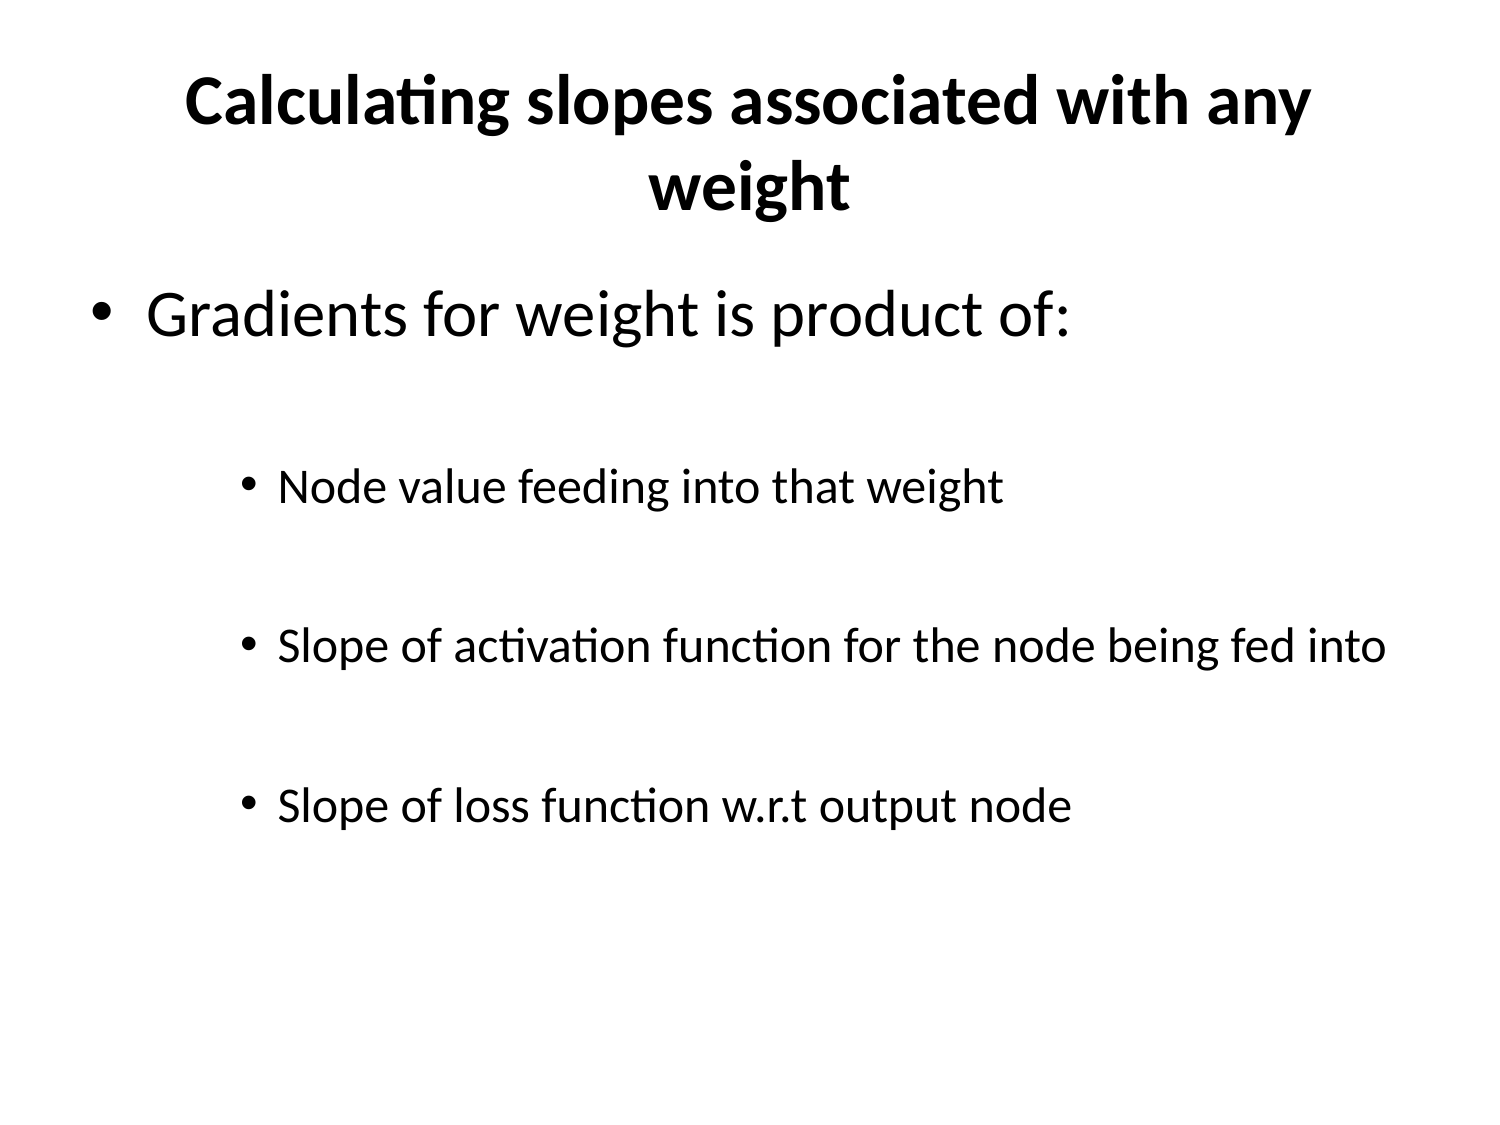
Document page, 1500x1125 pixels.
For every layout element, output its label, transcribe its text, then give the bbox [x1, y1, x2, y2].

title Calculating slopes associated with any weight [75, 45, 1425, 233]
list Gradients for weight is product of: Node value feeding into that weight Slope of activation function for the node being fed into Slope of loss function w.r.t output node [75, 262, 1425, 1005]
